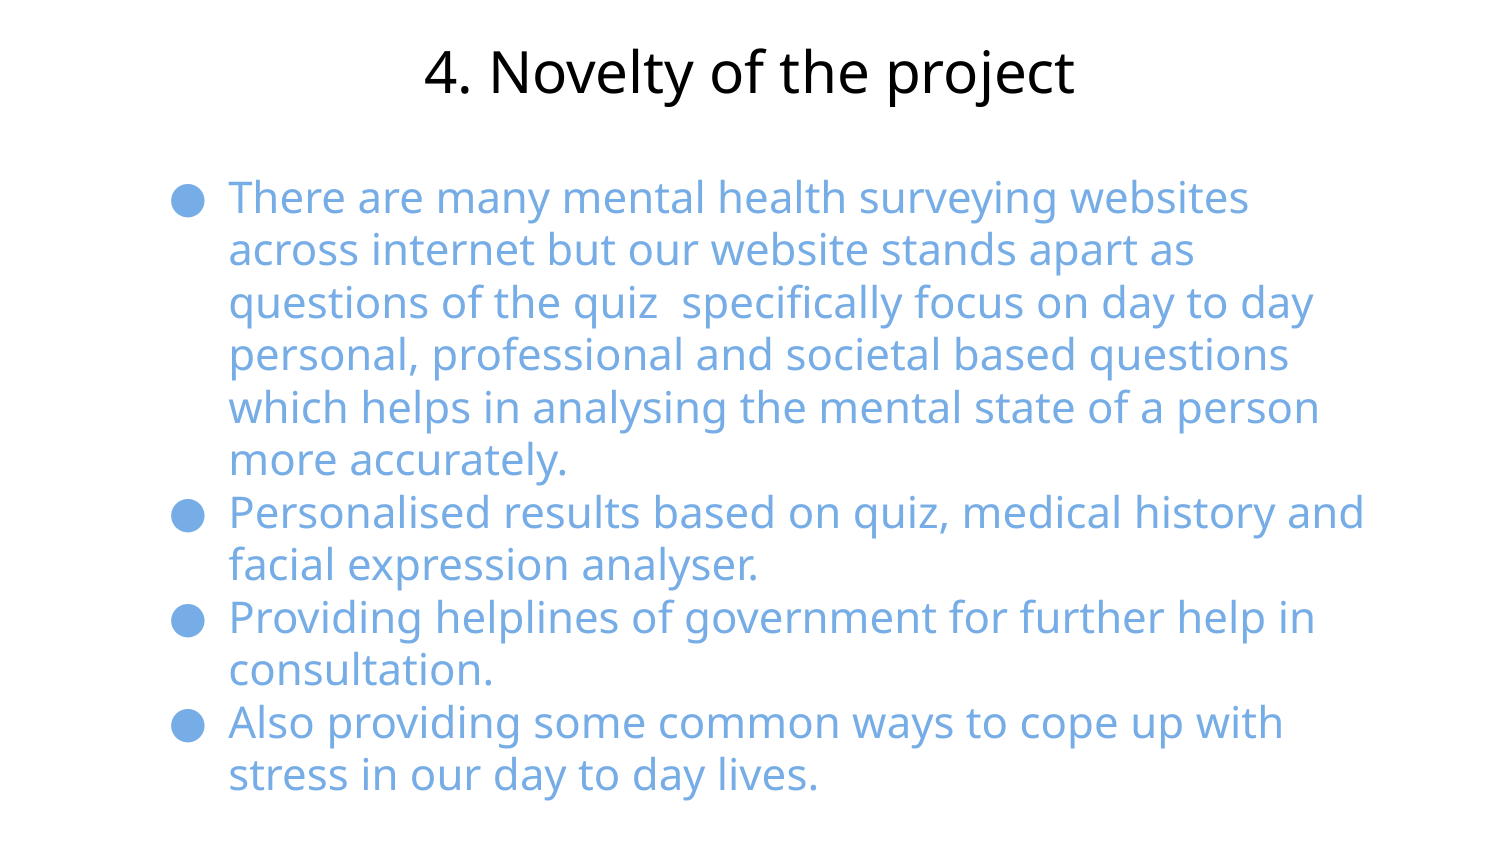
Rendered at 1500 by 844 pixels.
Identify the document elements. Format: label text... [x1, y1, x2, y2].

text_box There are many mental health surveying websites across internet but our website stands apart as questions of the quiz specifically focus on day to day personal, professional and societal based questions which helps in analysing the mental state of a person more accurately. Personalised results based on quiz, medical history and facial expression analyser. Providing helplines of government for further help in consultation. Also providing some common ways to cope up with stress in our day to day lives. [138, 154, 1397, 815]
title 4. Novelty of the project [75, 42, 1425, 97]
